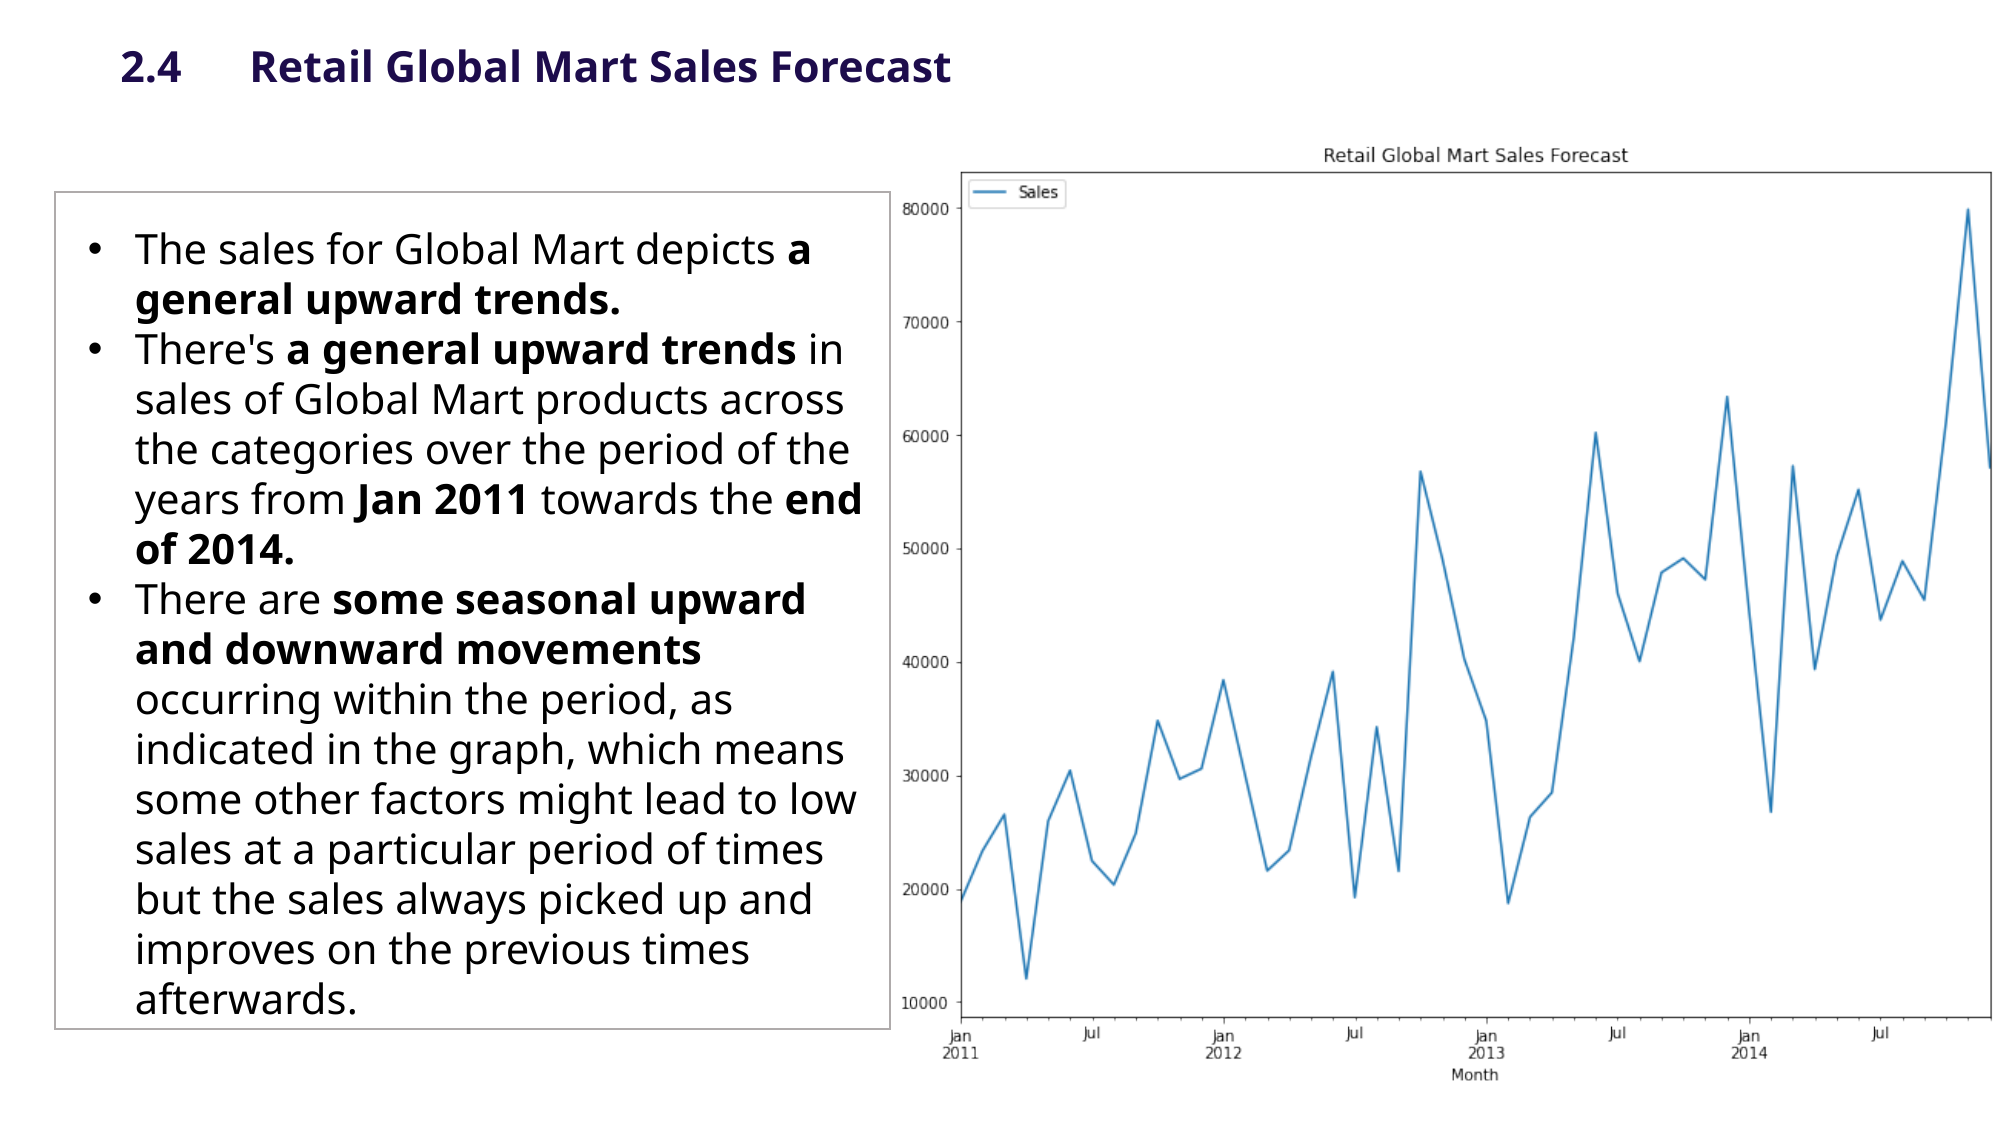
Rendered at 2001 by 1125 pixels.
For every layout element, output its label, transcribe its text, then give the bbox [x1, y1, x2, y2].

picture [890, 136, 2000, 1095]
title 2.4 Retail Global Mart Sales Forecast [73, 8, 1000, 151]
text_box The sales for Global Mart depicts a general upward trends. There's a general upward trends in sales of Global Mart products across the categories over the period of the years from Jan 2011 towards the end of 2014. There are some seasonal upward and downward movements occurring within the period, as indicated in the graph, which means some other factors might lead to low sales at a particular period of times but the sales always picked up and improves on the previous times afterwards. [73, 215, 890, 1031]
text_box [54, 191, 890, 1030]
